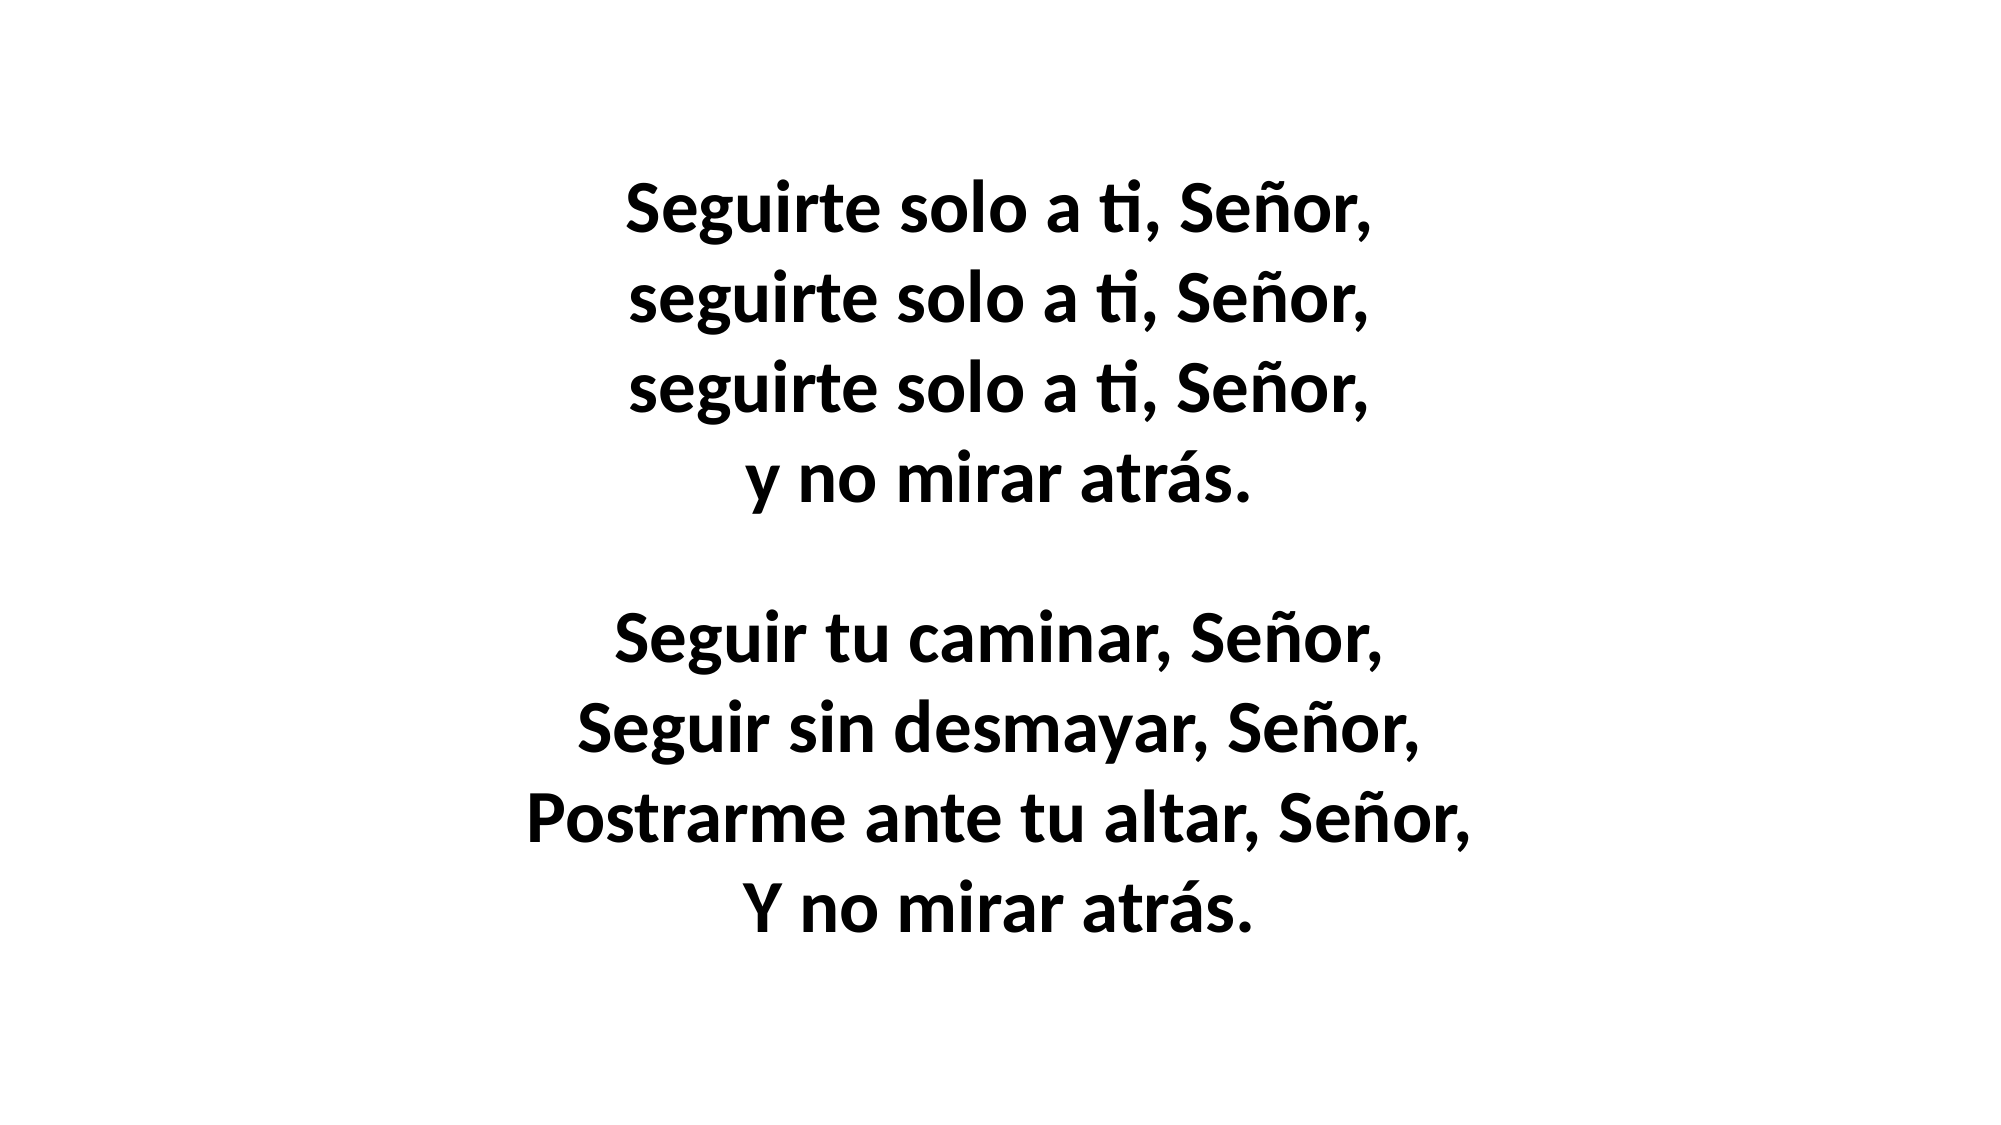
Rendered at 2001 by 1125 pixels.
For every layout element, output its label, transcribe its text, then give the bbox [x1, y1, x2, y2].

text_box Seguirte solo a ti, Señor, seguirte solo a ti, Señor, seguirte solo a ti, Señor, y no mirar atrás. Seguir tu caminar, Señor, Seguir sin desmayar, Señor, Postrarme ante tu altar, Señor, Y no mirar atrás. [0, 149, 2000, 955]
